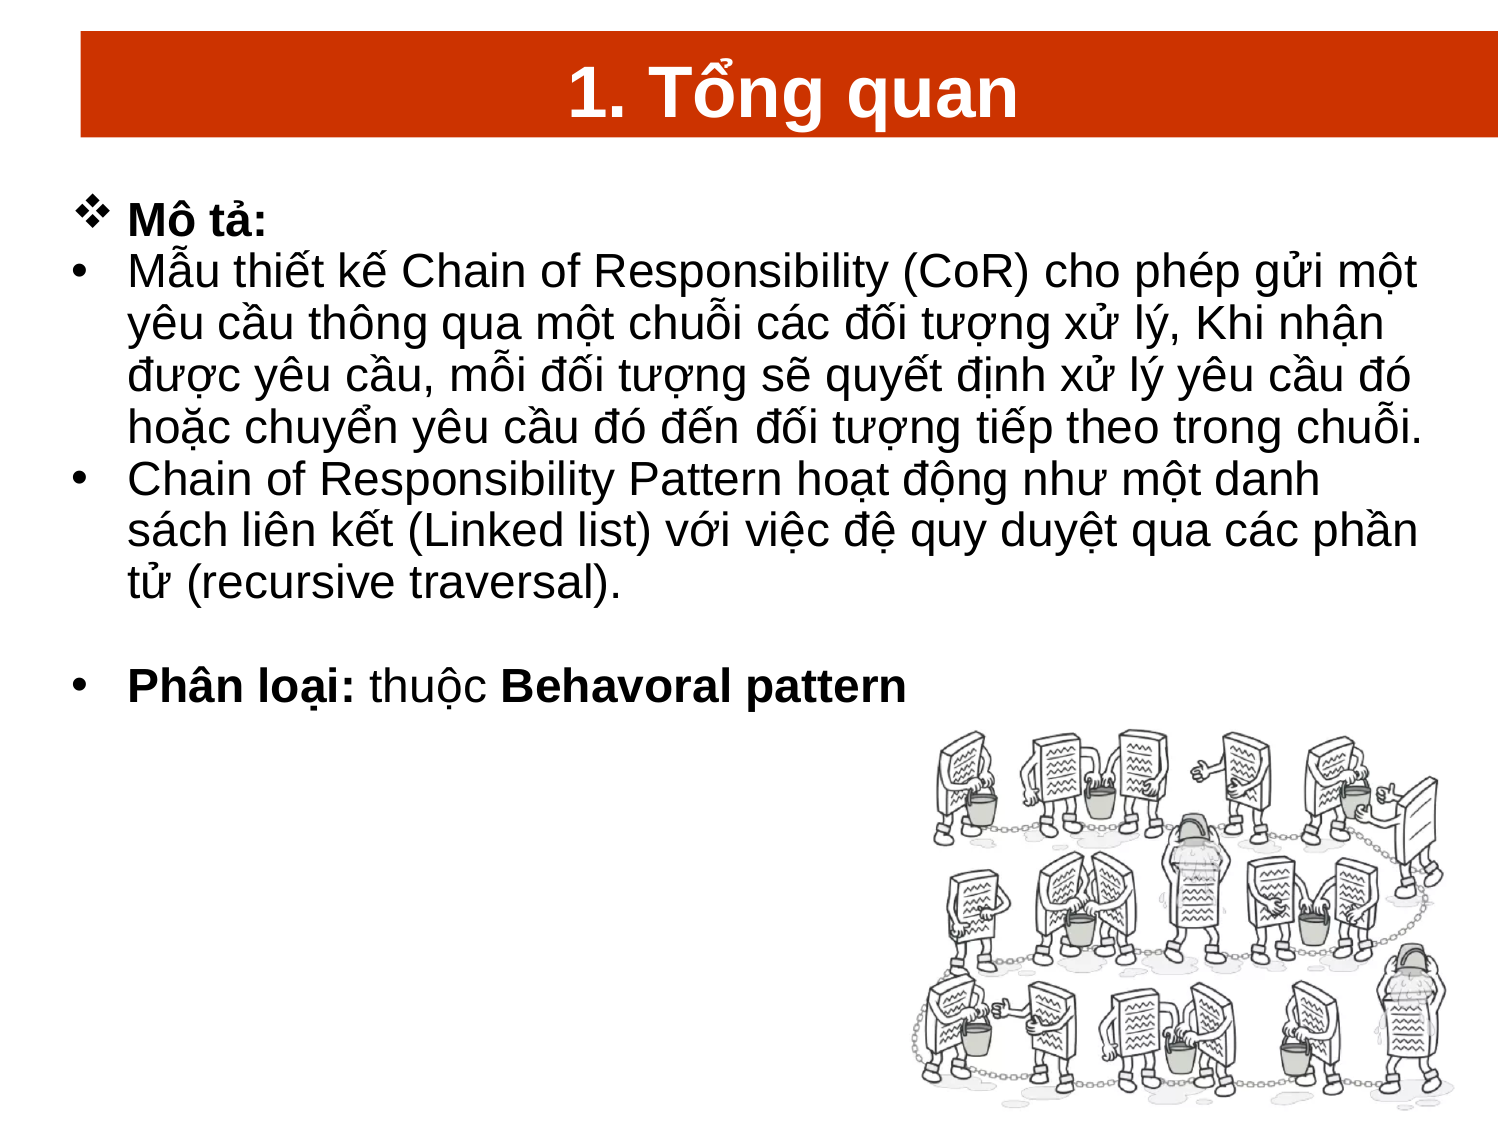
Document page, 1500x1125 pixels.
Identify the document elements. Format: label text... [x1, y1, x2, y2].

picture [899, 709, 1500, 1125]
list Mô tả: Mẫu thiết kế Chain of Responsibility (CoR) cho phép gửi một yêu cầu thông qua một chuỗi các đối tượng xử lý, Khi nhận được yêu cầu, mỗi đối tượng sẽ quyết định xử lý yêu cầu đó hoặc chuyển yêu cầu đó đến đối tượng tiếp theo trong chuỗi. Chain of Responsibility Pattern hoạt động như một danh sách liên kết (Linked list) với việc đệ quy duyệt qua các phần tử (recursive traversal). Phân loại: thuộc Behavoral pattern [56, 187, 1444, 1050]
title 1. Tổng quan [87, 37, 1500, 125]
